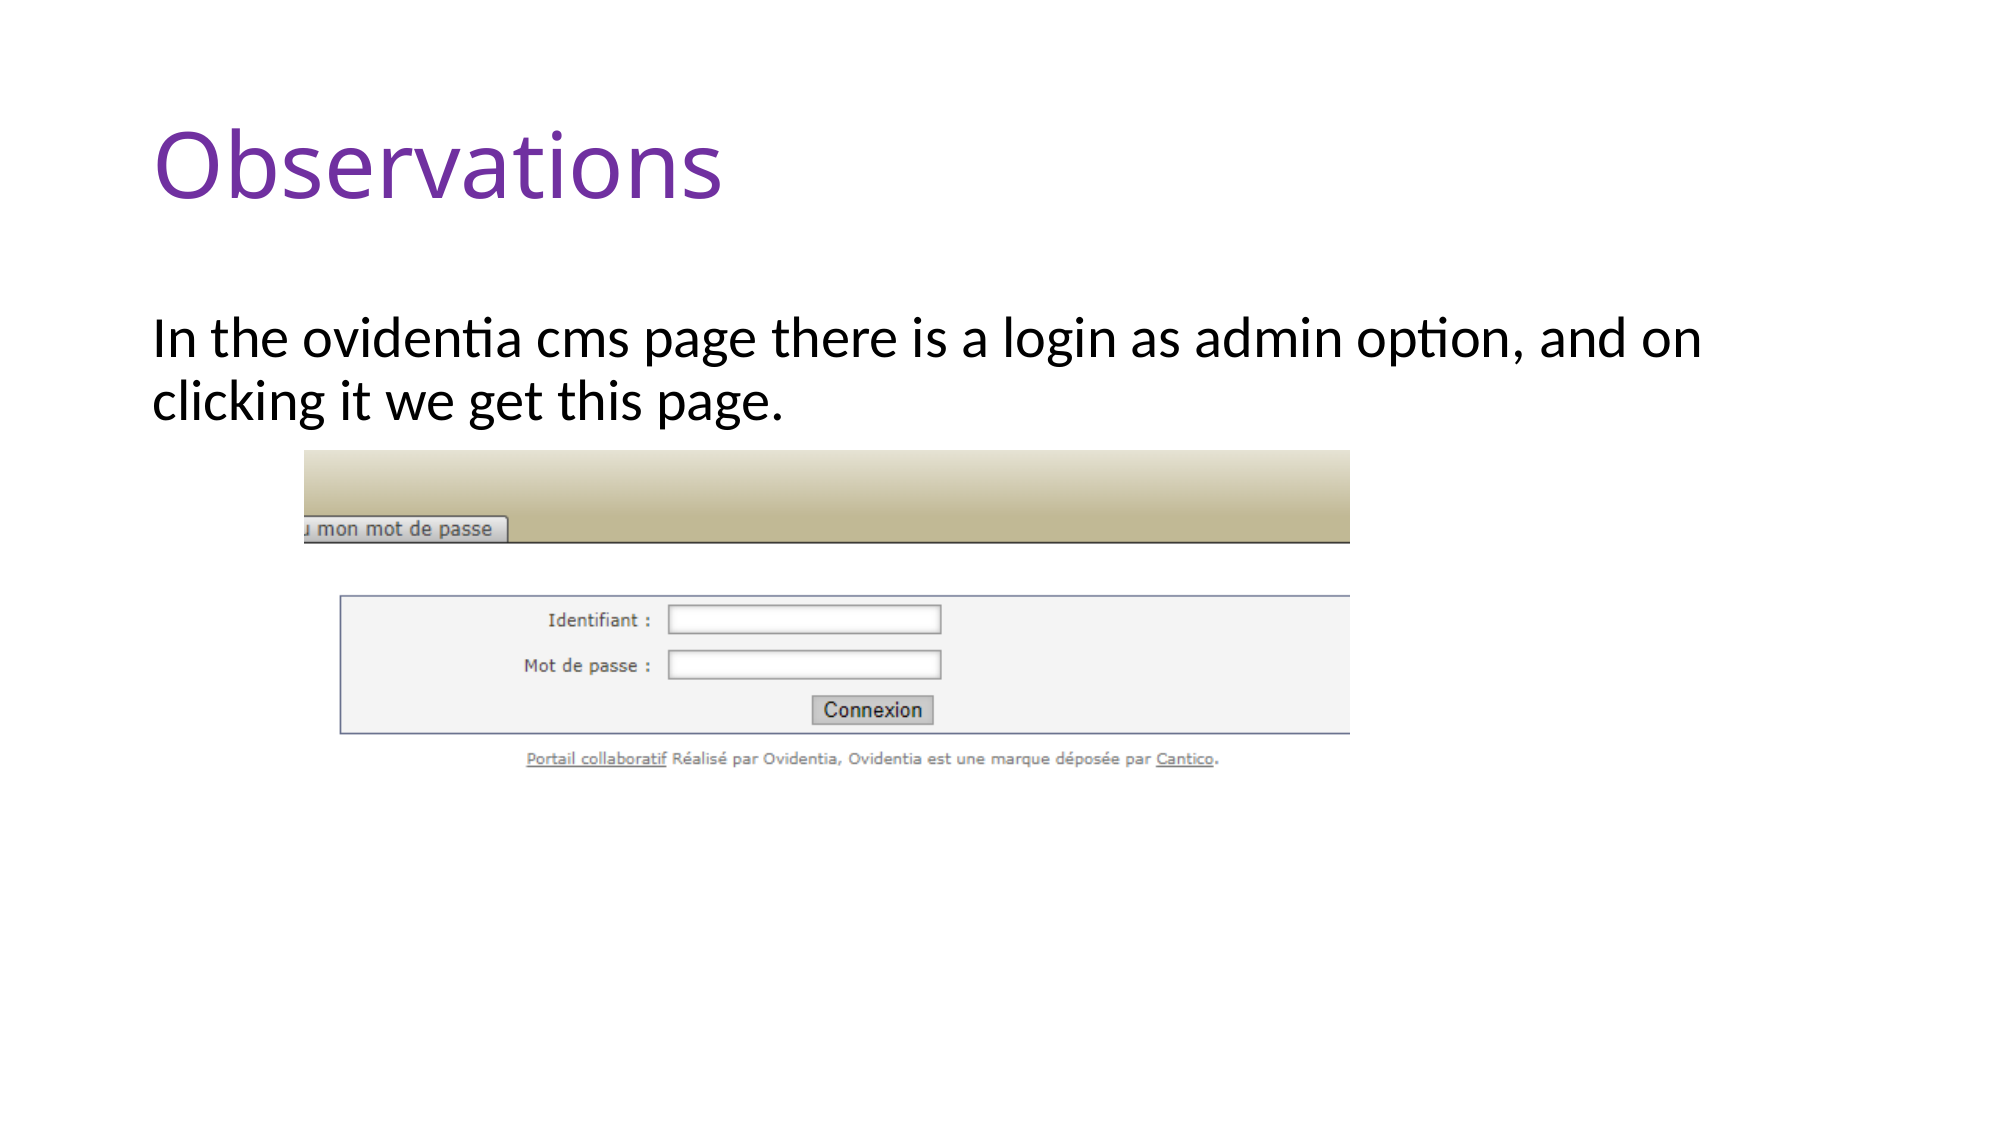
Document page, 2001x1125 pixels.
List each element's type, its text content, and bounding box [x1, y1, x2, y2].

title Observations [137, 59, 1863, 278]
picture [304, 450, 1350, 952]
list In the ovidentia cms page there is a login as admin option, and on clicking it we get this page. [137, 299, 1863, 1014]
